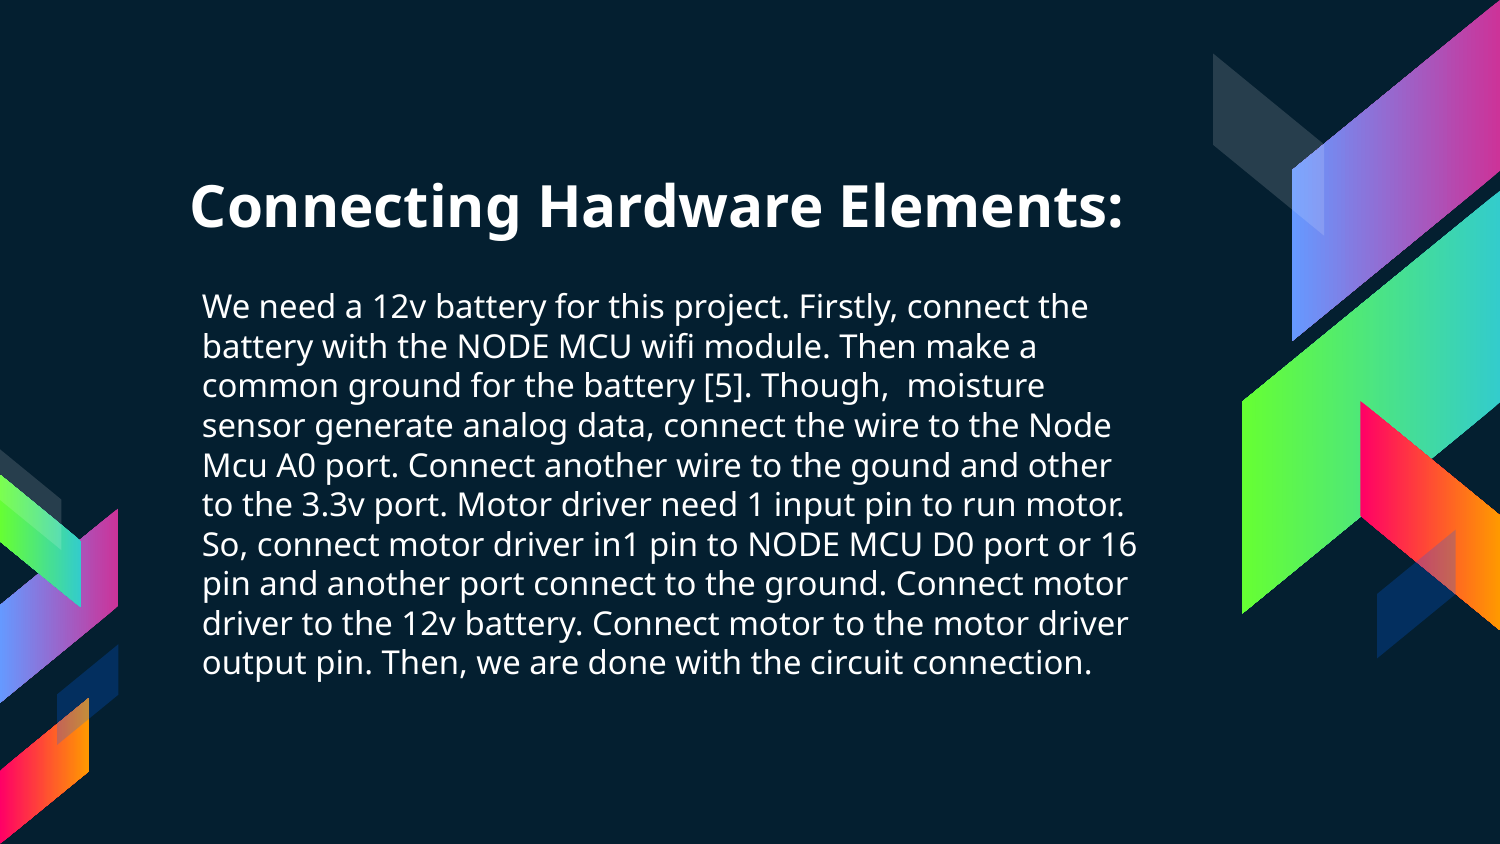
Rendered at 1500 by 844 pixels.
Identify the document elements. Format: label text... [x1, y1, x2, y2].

title Connecting Hardware Elements: [175, 149, 1155, 255]
list We need a 12v battery for this project. Firstly, connect the battery with the NODE MCU wifi module. Then make a common ground for the battery [5]. Though, moisture sensor generate analog data, connect the wire to the Node Mcu A0 port. Connect another wire to the gound and other to the 3.3v port. Motor driver need 1 input pin to run motor. So, connect motor driver in1 pin to NODE MCU D0 port or 16 pin and another port connect to the ground. Connect motor driver to the 12v battery. Connect motor to the motor driver output pin. Then, we are done with the circuit connection. [175, 270, 1155, 725]
